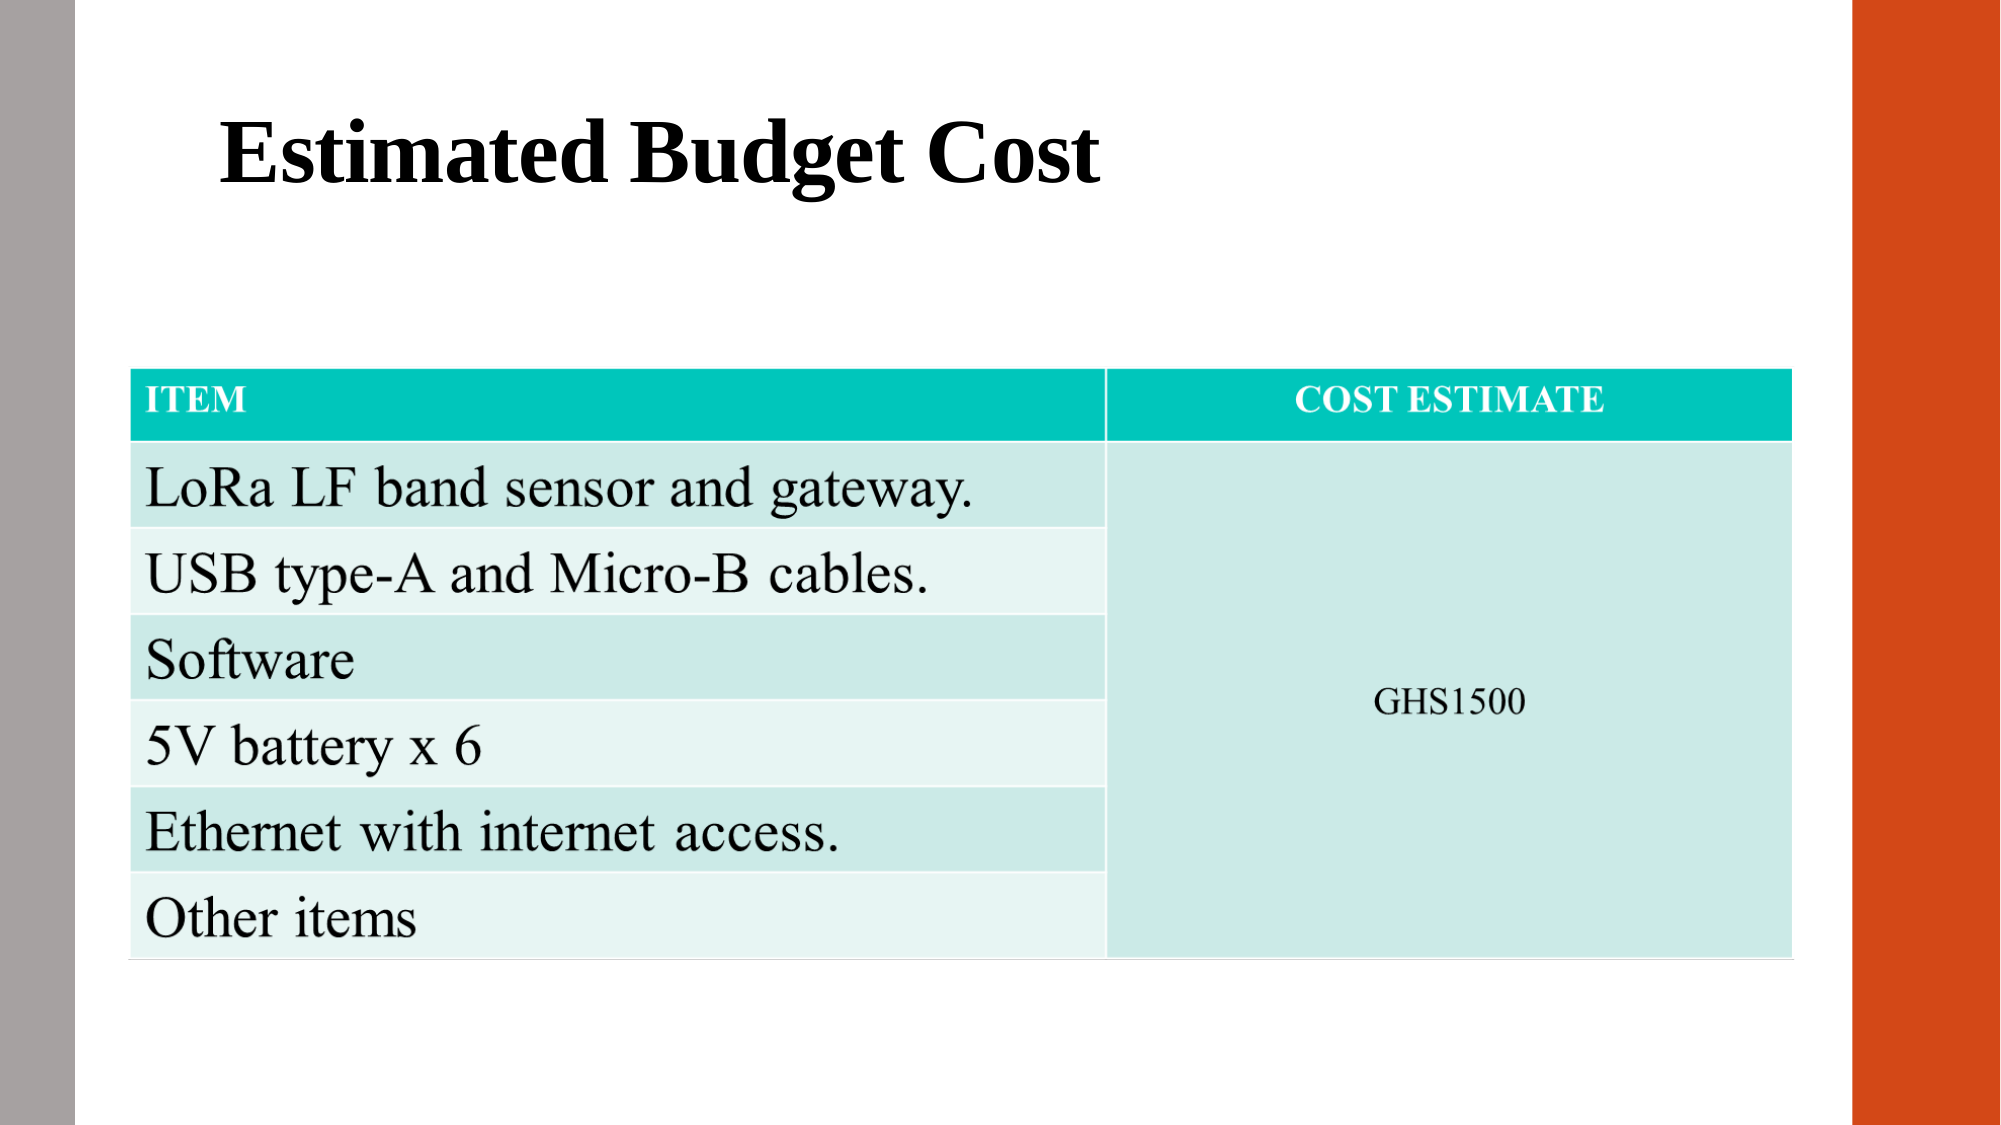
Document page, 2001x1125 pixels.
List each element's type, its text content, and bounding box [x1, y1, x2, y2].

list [128, 362, 1796, 988]
title Estimated Budget Cost [204, 43, 1795, 210]
